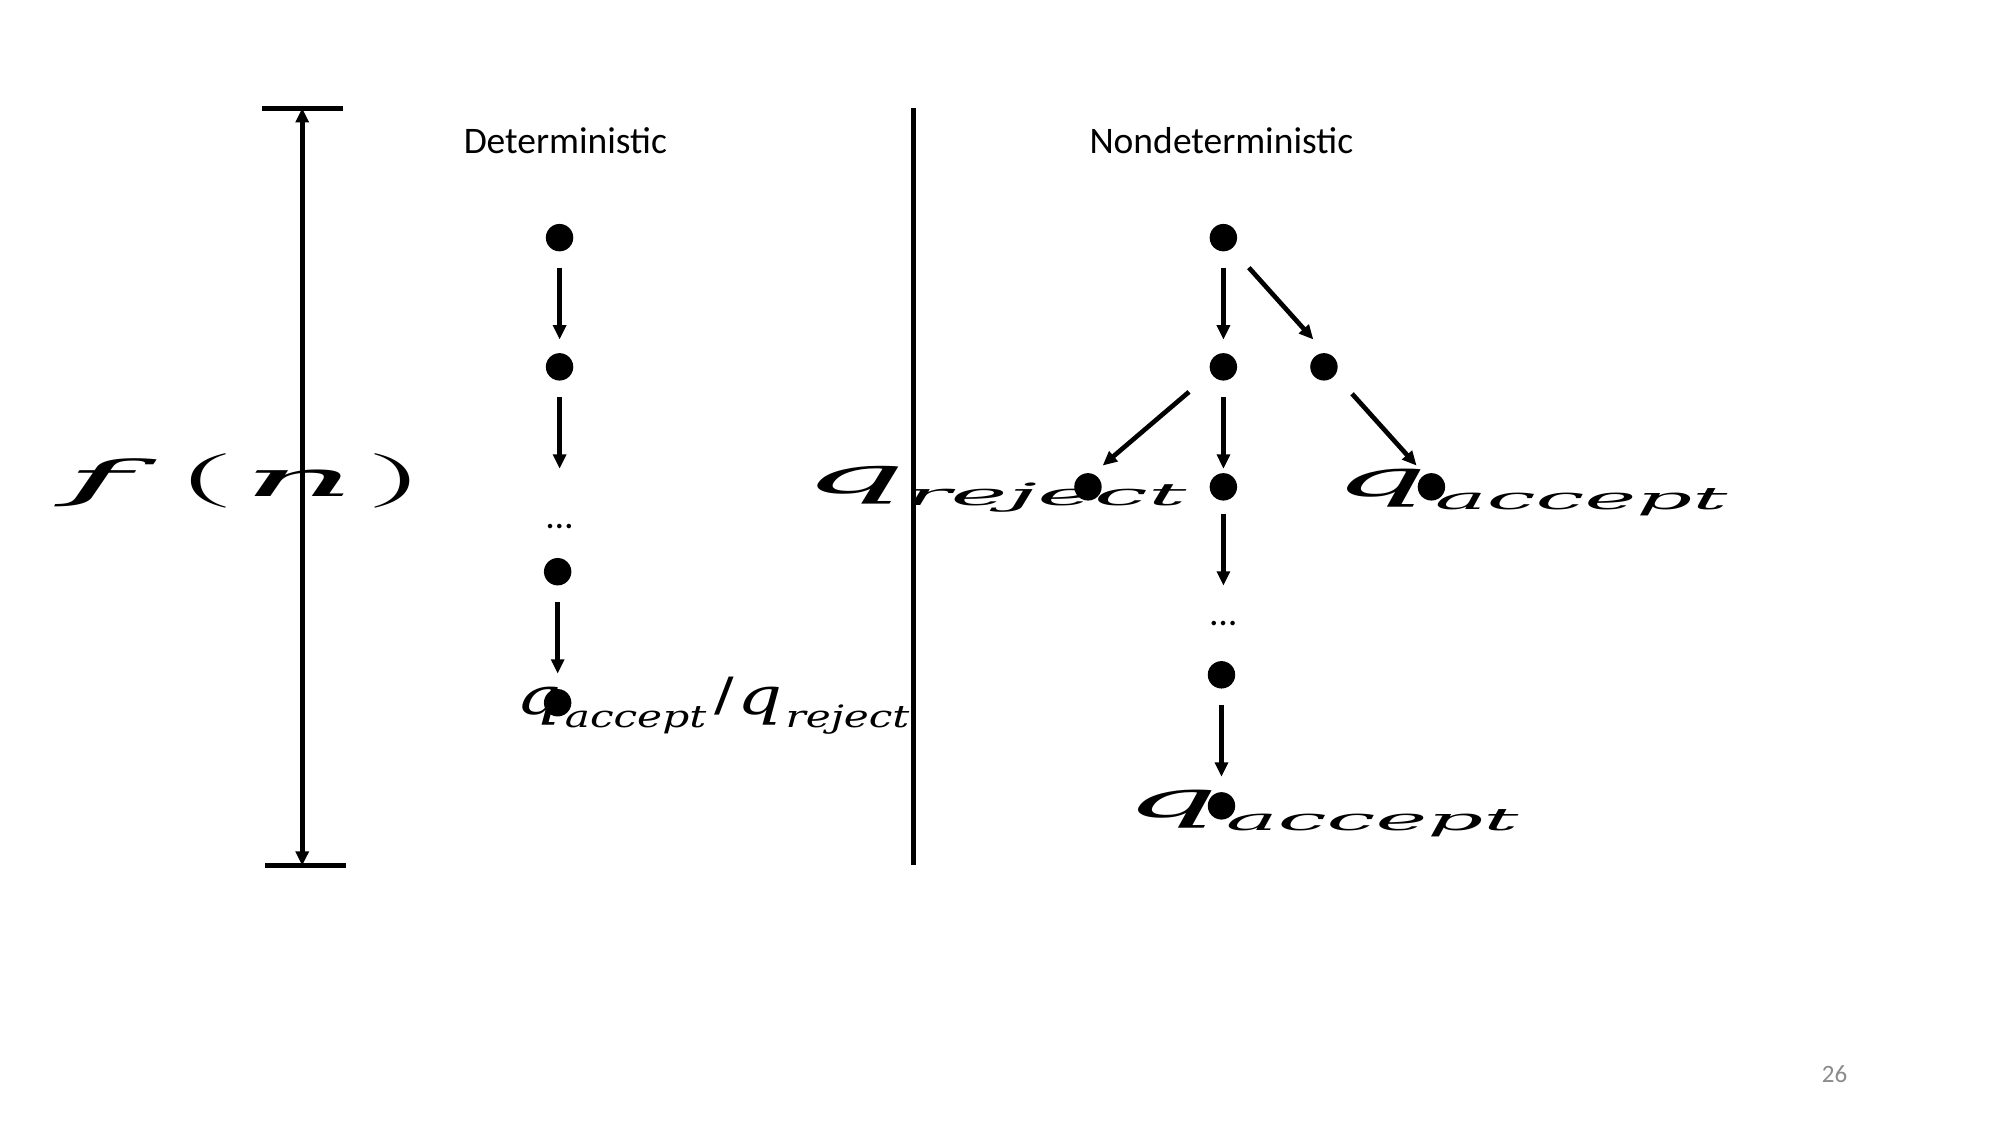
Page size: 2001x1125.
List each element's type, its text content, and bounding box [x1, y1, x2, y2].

text_box [543, 557, 572, 586]
text_box [1310, 353, 1338, 381]
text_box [1351, 393, 1417, 466]
text_box [1209, 353, 1238, 381]
text_box [1207, 661, 1236, 689]
slide_number 26 [1412, 1042, 1863, 1103]
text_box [1102, 391, 1190, 466]
text_box … [1001, 581, 1445, 641]
text_box [1417, 473, 1446, 501]
text_box [551, 689, 572, 717]
text_box [545, 353, 574, 381]
text_box [545, 223, 574, 252]
text_box … [338, 483, 782, 544]
text_box [1209, 473, 1238, 501]
text_box [1209, 223, 1238, 252]
text_box [1074, 473, 1102, 501]
text_box [1207, 792, 1236, 820]
text_box Deterministic [343, 108, 787, 169]
text_box Nondeterministic [999, 108, 1444, 169]
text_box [1248, 267, 1314, 340]
text_box [543, 690, 551, 708]
